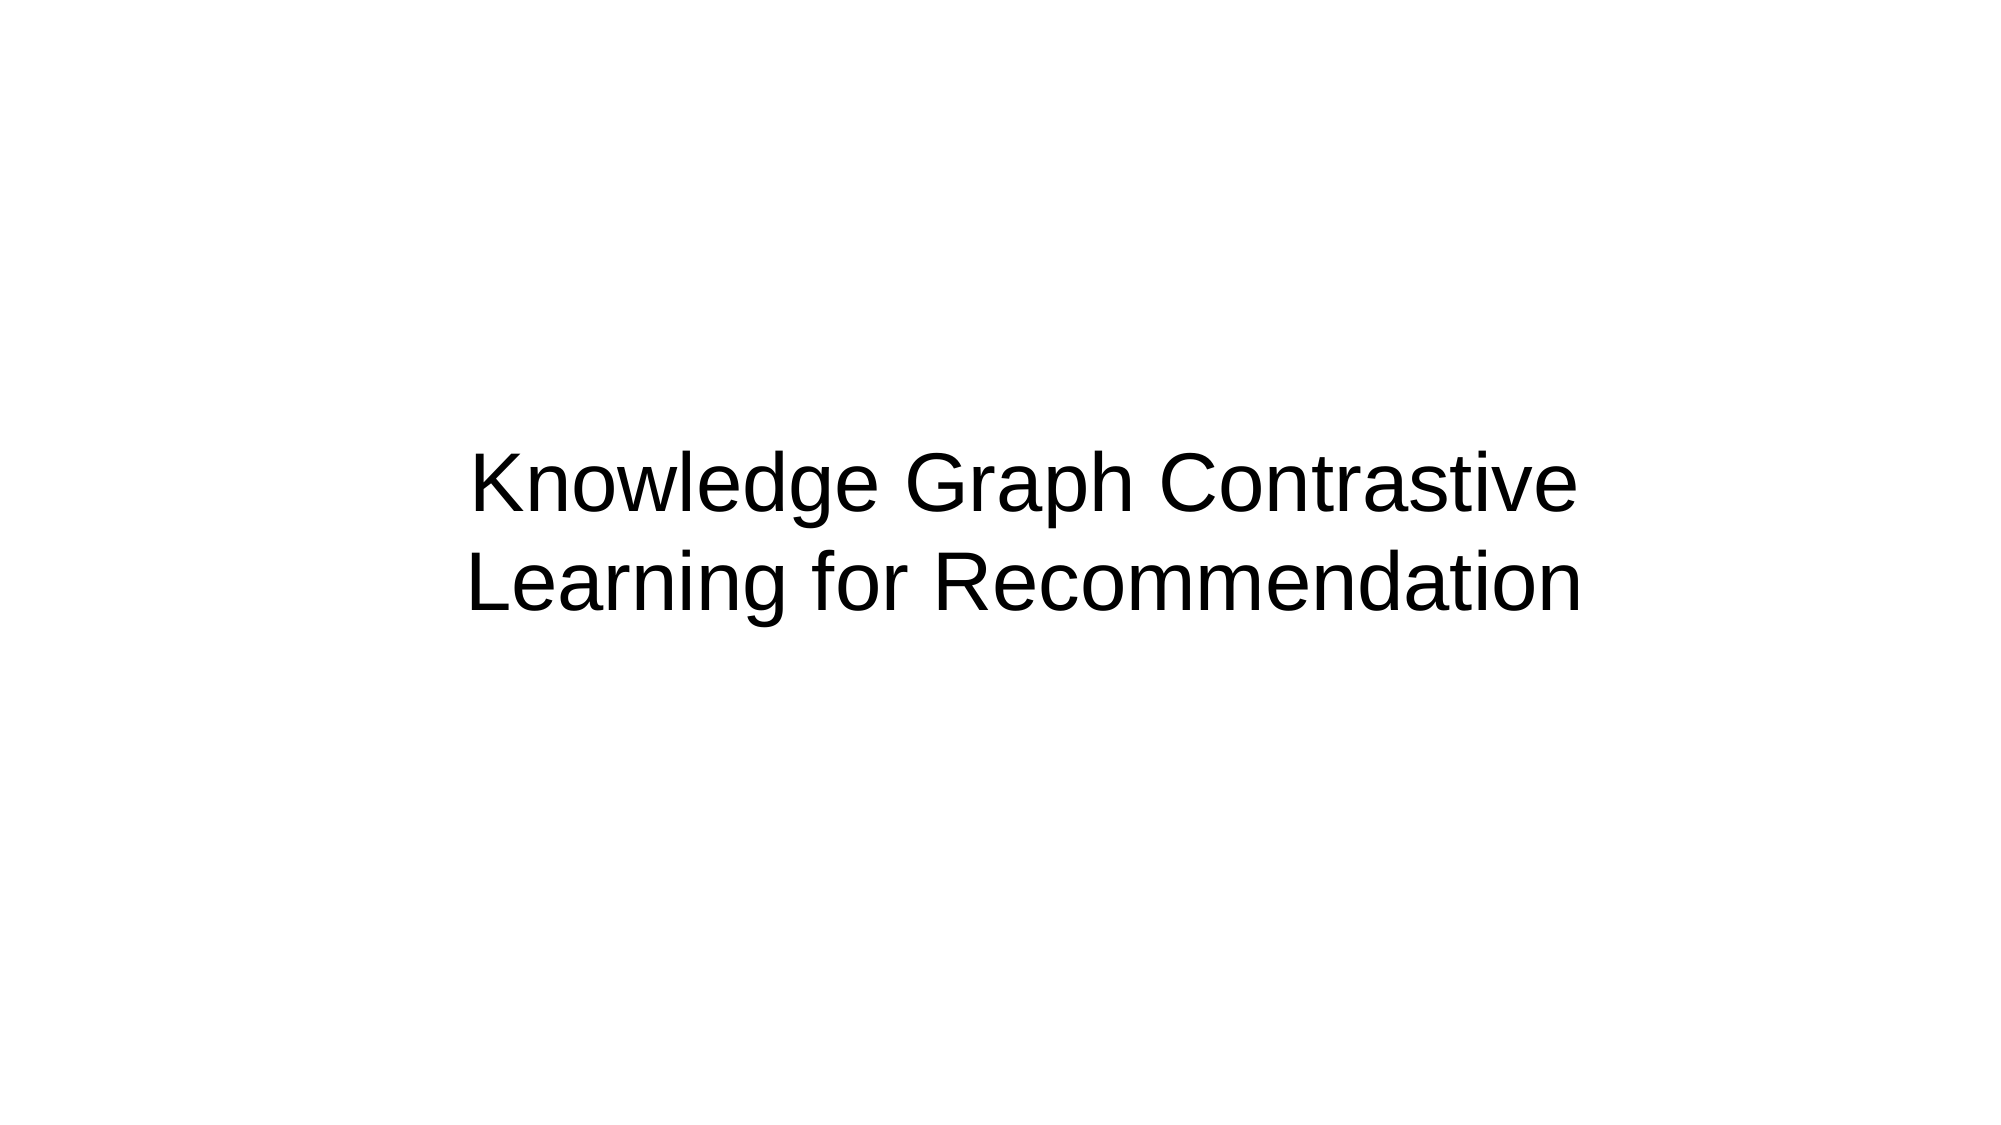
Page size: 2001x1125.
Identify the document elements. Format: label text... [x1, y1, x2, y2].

text_box Knowledge Graph Contrastive Learning for Recommendation [414, 420, 1636, 705]
